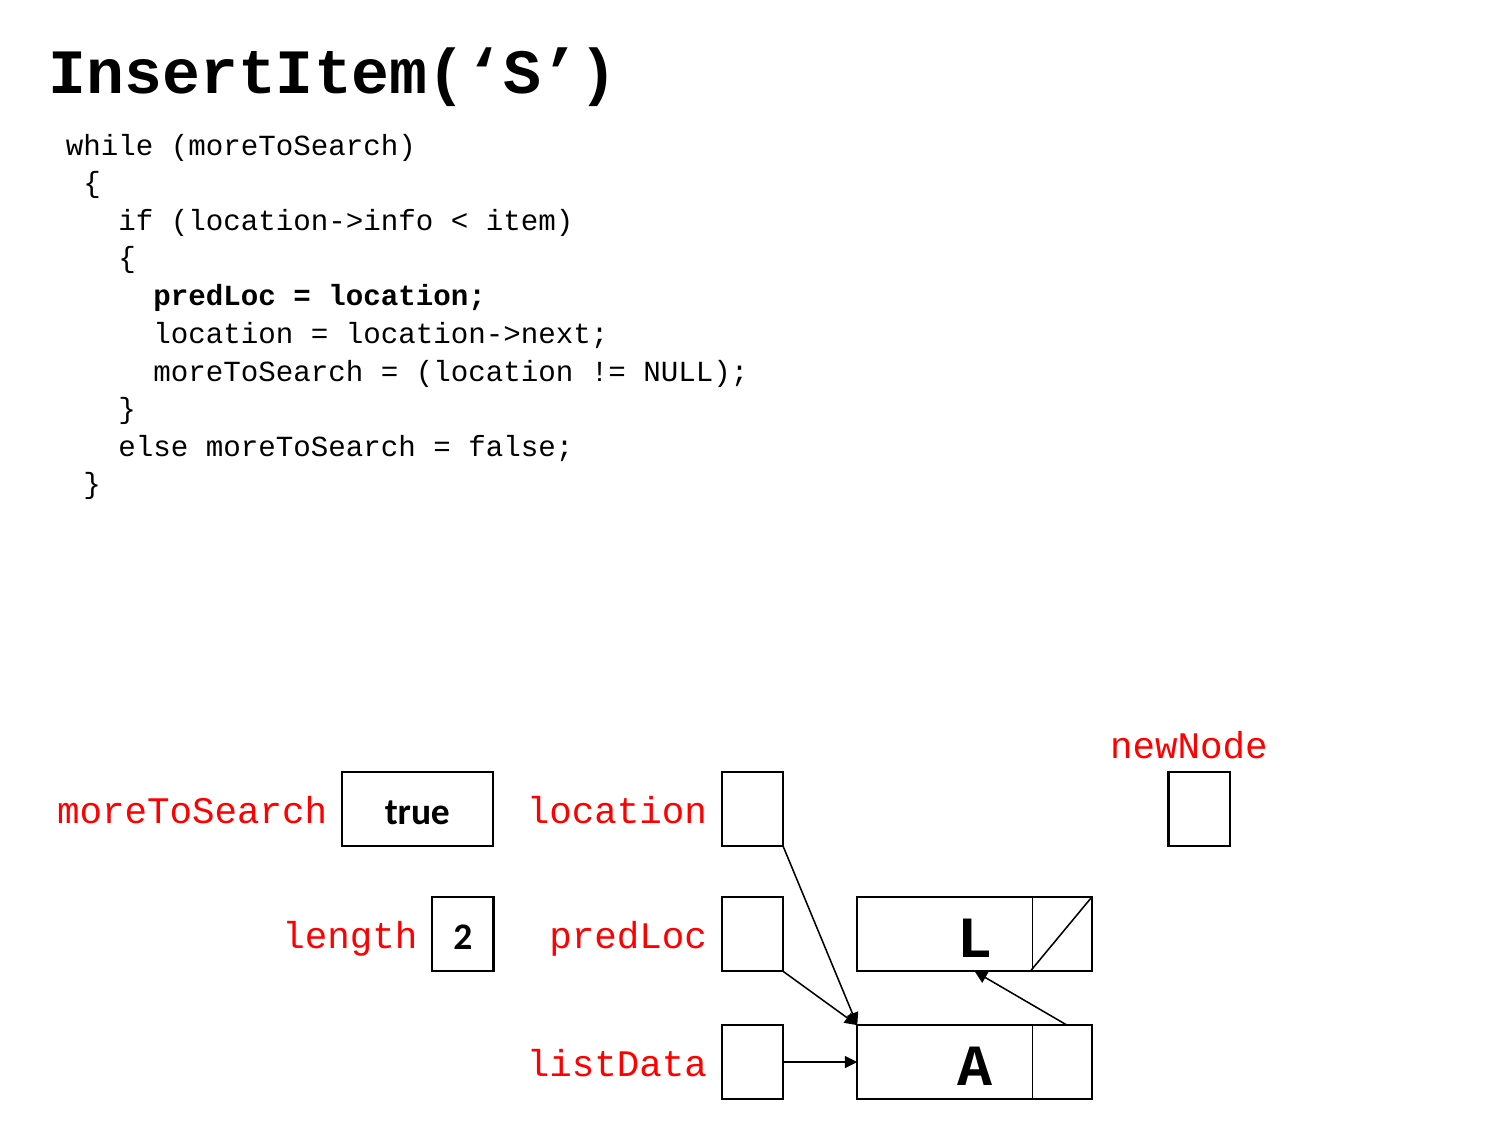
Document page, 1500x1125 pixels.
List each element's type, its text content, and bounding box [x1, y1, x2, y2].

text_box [782, 845, 858, 970]
text_box length [204, 903, 433, 964]
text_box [974, 971, 1068, 1026]
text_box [1030, 897, 1092, 972]
text_box location [493, 778, 722, 839]
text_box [782, 971, 858, 1026]
text_box predLoc [493, 903, 722, 964]
text_box newNode [1054, 713, 1283, 774]
text_box [721, 1025, 783, 1100]
text_box moreToSearch [34, 778, 342, 839]
text_box A [857, 1025, 1028, 1100]
text_box listData [493, 1031, 722, 1092]
text_box L [862, 897, 1026, 972]
text_box A [1037, 1025, 1093, 1100]
text_box [721, 897, 777, 972]
text_box [1168, 774, 1230, 847]
text_box [721, 772, 783, 847]
text_box 2 [432, 897, 494, 972]
list while (moreToSearch) { if (location->info < item) { predLoc = location; location = location->next; moreToSearch = (location != NULL); } else moreToSearch = false; } [33, 122, 1055, 909]
title InsertItem(‘S’) [33, 31, 1294, 116]
text_box true [342, 772, 493, 847]
